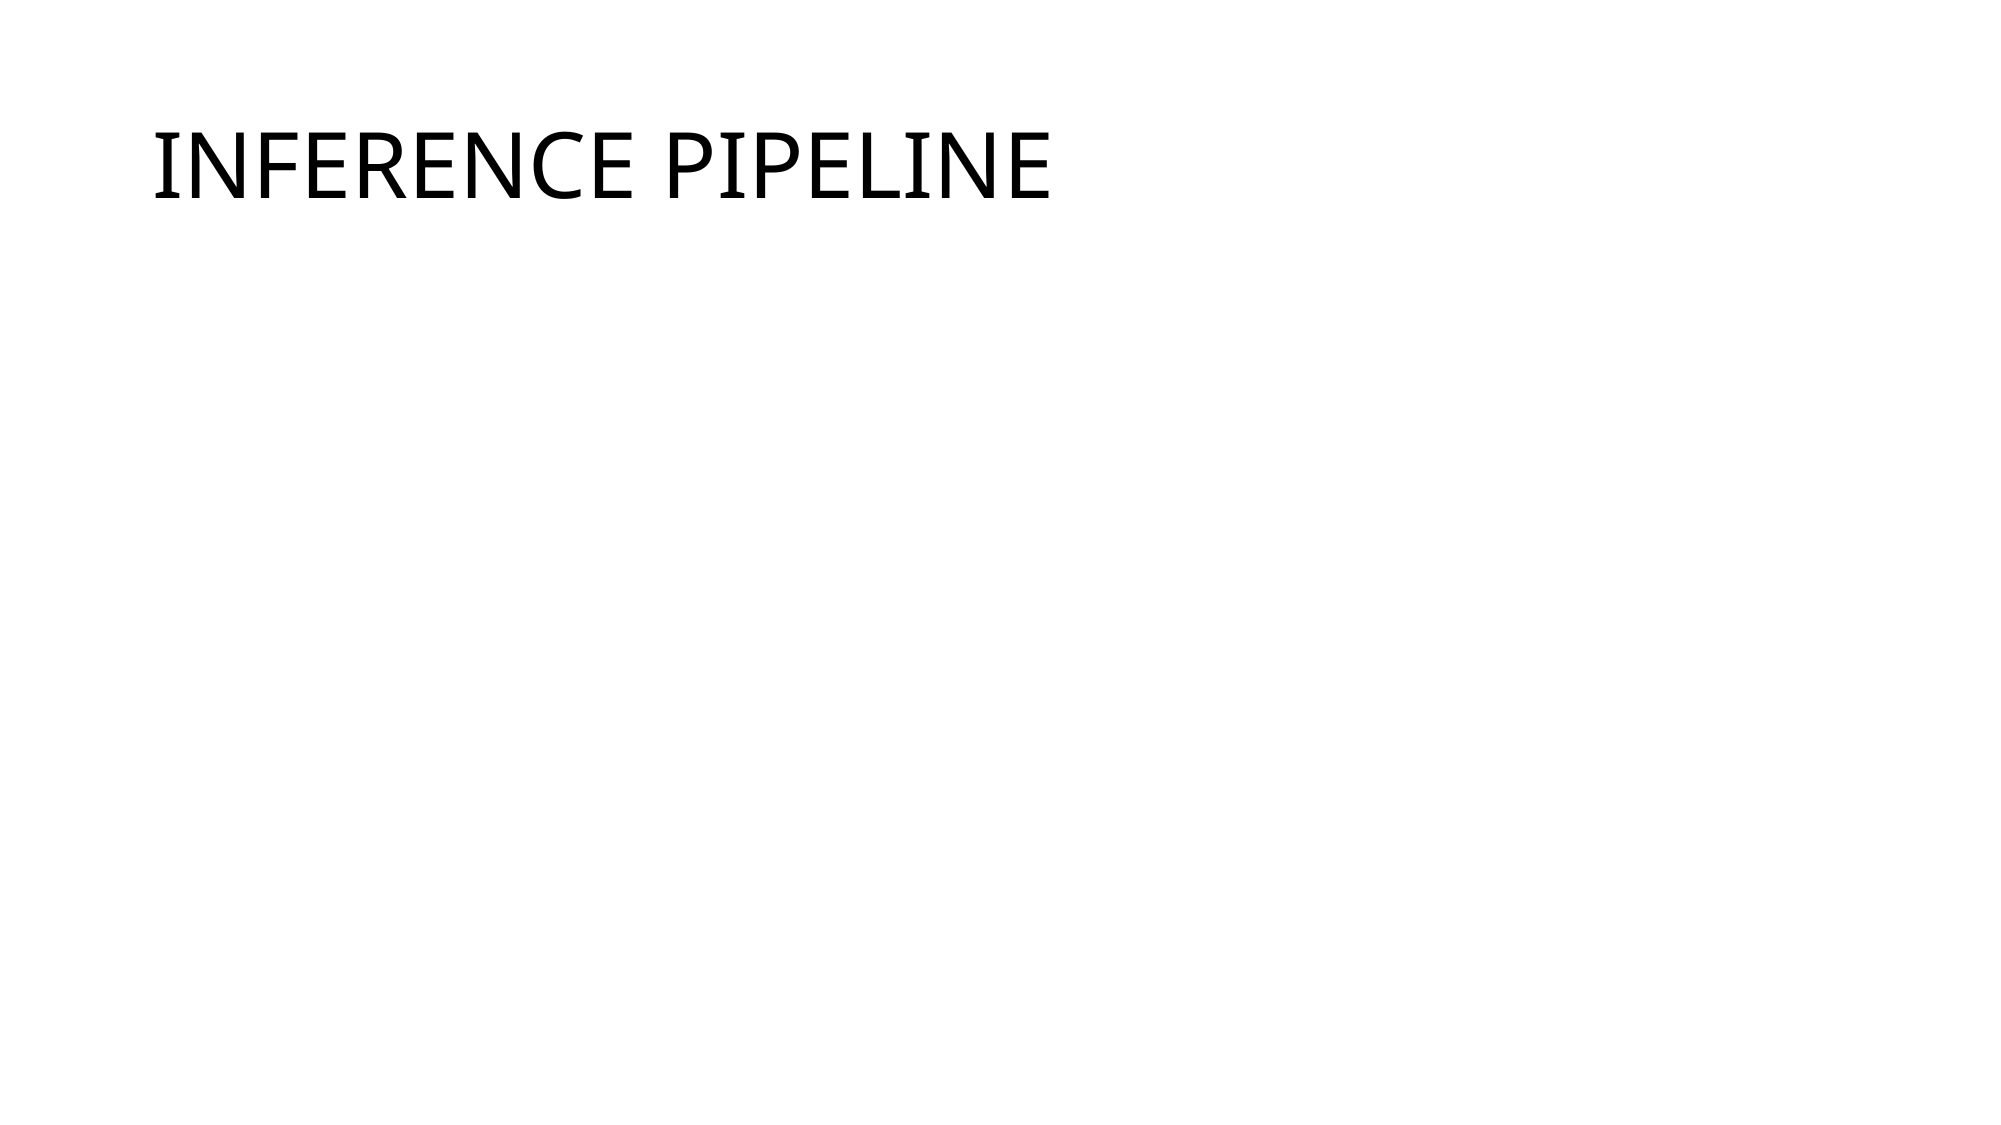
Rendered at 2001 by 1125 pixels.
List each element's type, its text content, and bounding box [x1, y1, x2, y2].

title INFERENCE PIPELINE [137, 59, 1863, 278]
